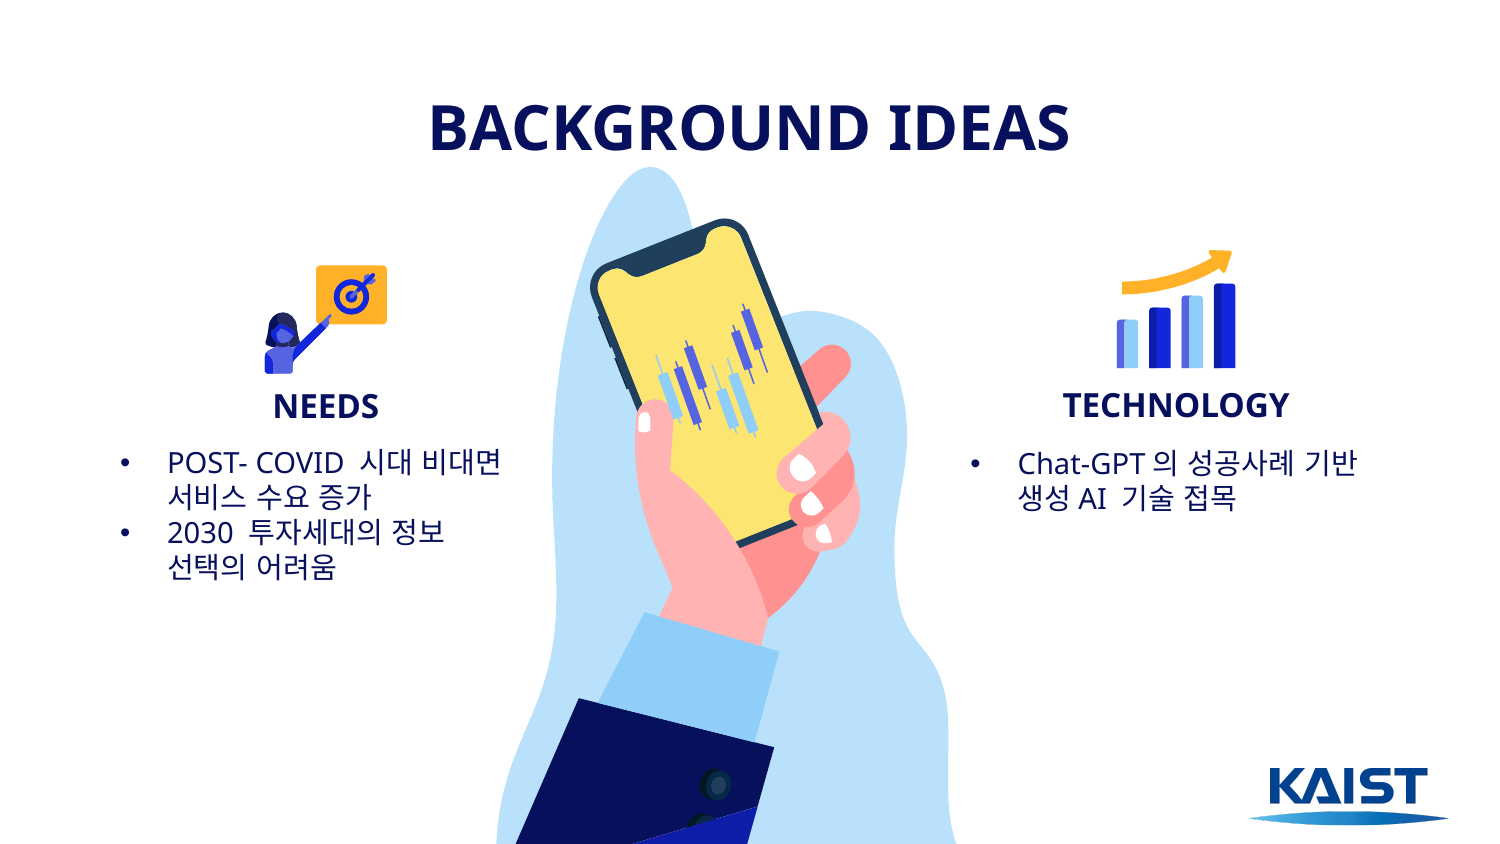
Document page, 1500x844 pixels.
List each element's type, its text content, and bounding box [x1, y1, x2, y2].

subtitle POST- COVID 시대 비대면 서비스 수요 증가 2030 투자세대의 정보 선택의 어려움 [105, 429, 500, 742]
picture [1248, 768, 1449, 826]
title NEEDS [105, 370, 500, 429]
title BACKGROUND IDEAS [75, 72, 1425, 167]
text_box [1116, 249, 1236, 369]
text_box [264, 265, 388, 374]
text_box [505, 218, 863, 844]
title TECHNOLOGY [955, 369, 1397, 430]
subtitle Chat-GPT의 성공사례 기반 생성AI 기술 접목 [955, 430, 1397, 561]
